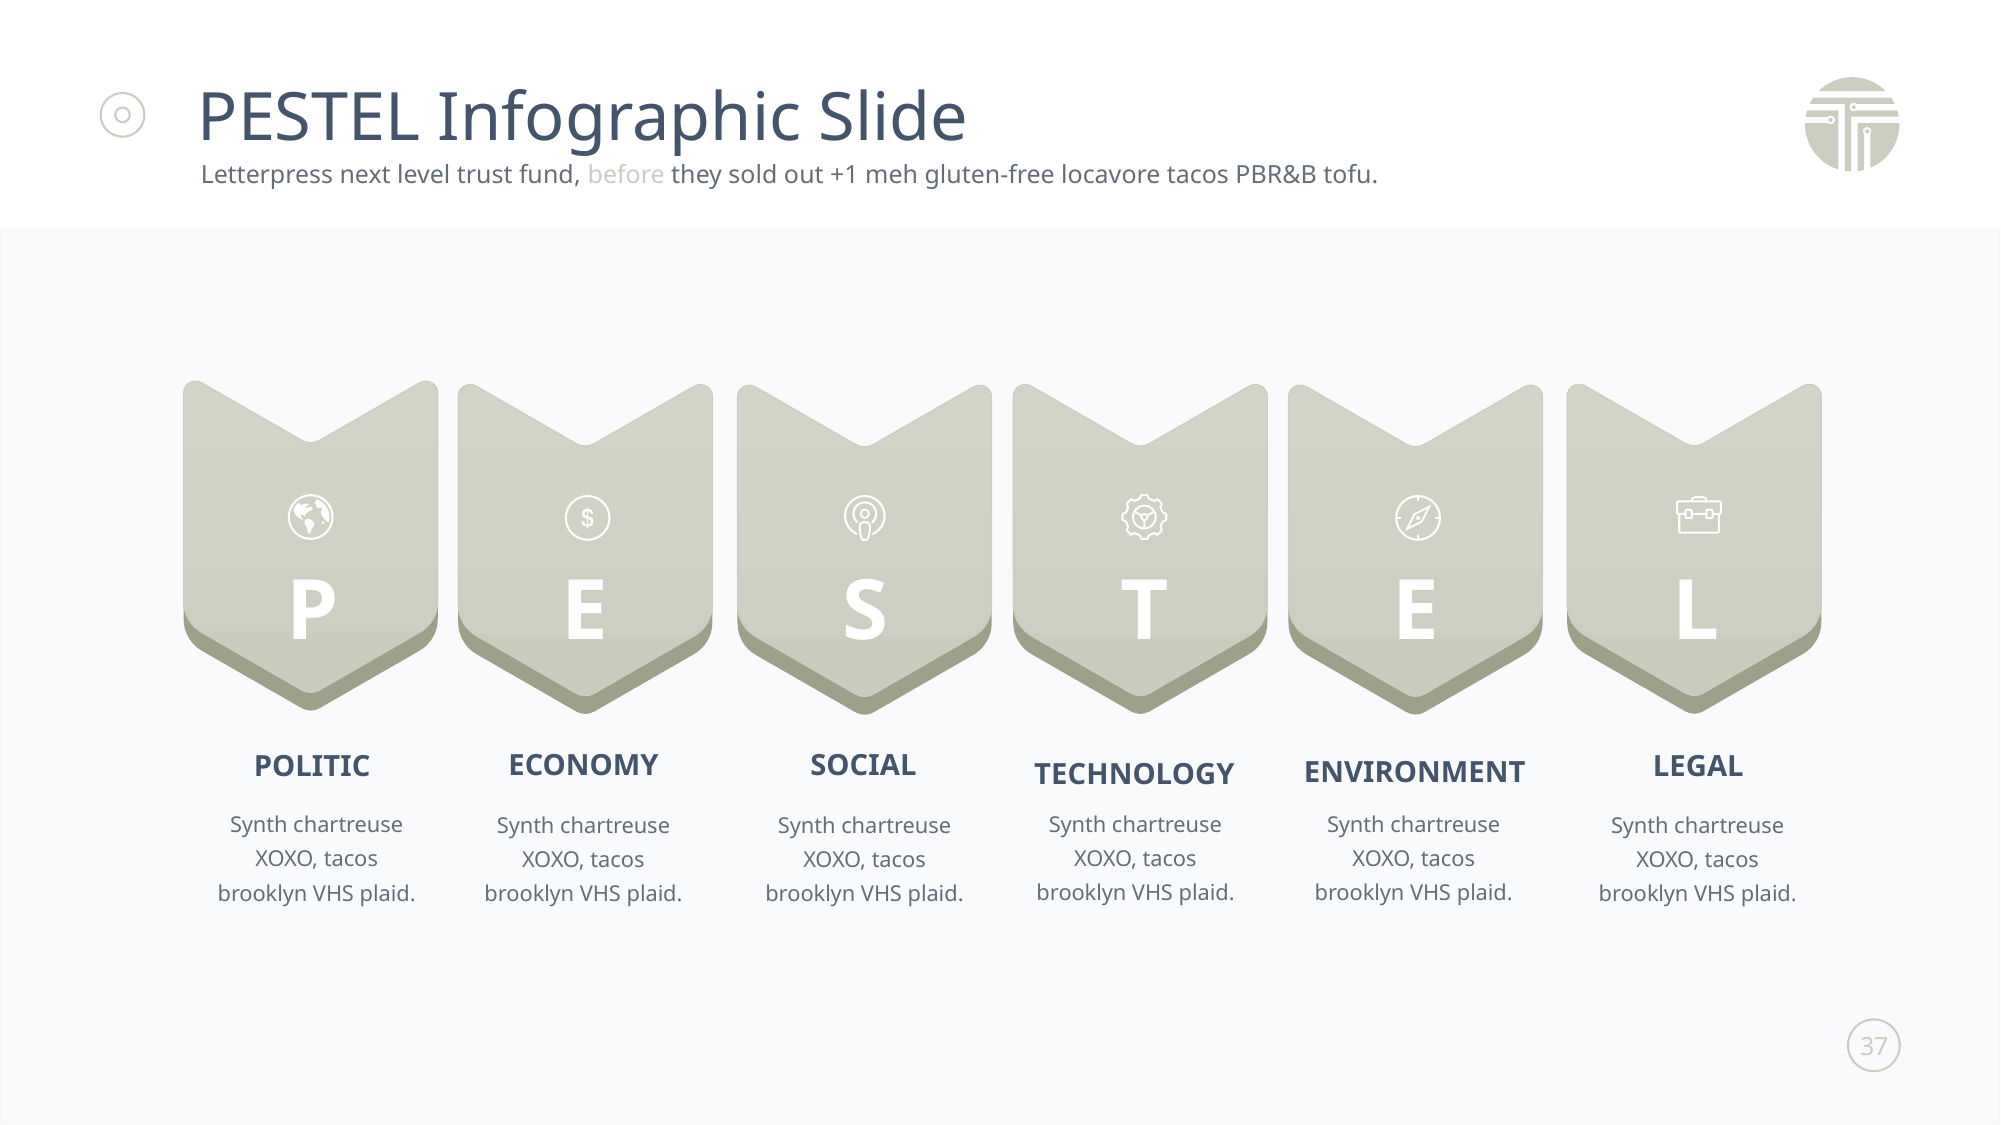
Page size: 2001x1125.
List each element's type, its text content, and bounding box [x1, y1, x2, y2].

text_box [445, 736, 722, 915]
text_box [1276, 743, 1553, 914]
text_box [1013, 383, 1268, 715]
list Letterpress next level trust fund, before they sold out +1 meh gluten-free locavore tacos PBR&B tofu. [185, 154, 1694, 199]
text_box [183, 380, 438, 712]
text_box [174, 744, 445, 915]
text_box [737, 384, 992, 716]
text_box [996, 744, 1273, 915]
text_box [458, 383, 713, 715]
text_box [1288, 384, 1543, 716]
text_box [1567, 383, 1822, 715]
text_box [1560, 737, 1837, 915]
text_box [725, 736, 1002, 915]
list PESTEL Infographic Slide [182, 74, 1694, 155]
